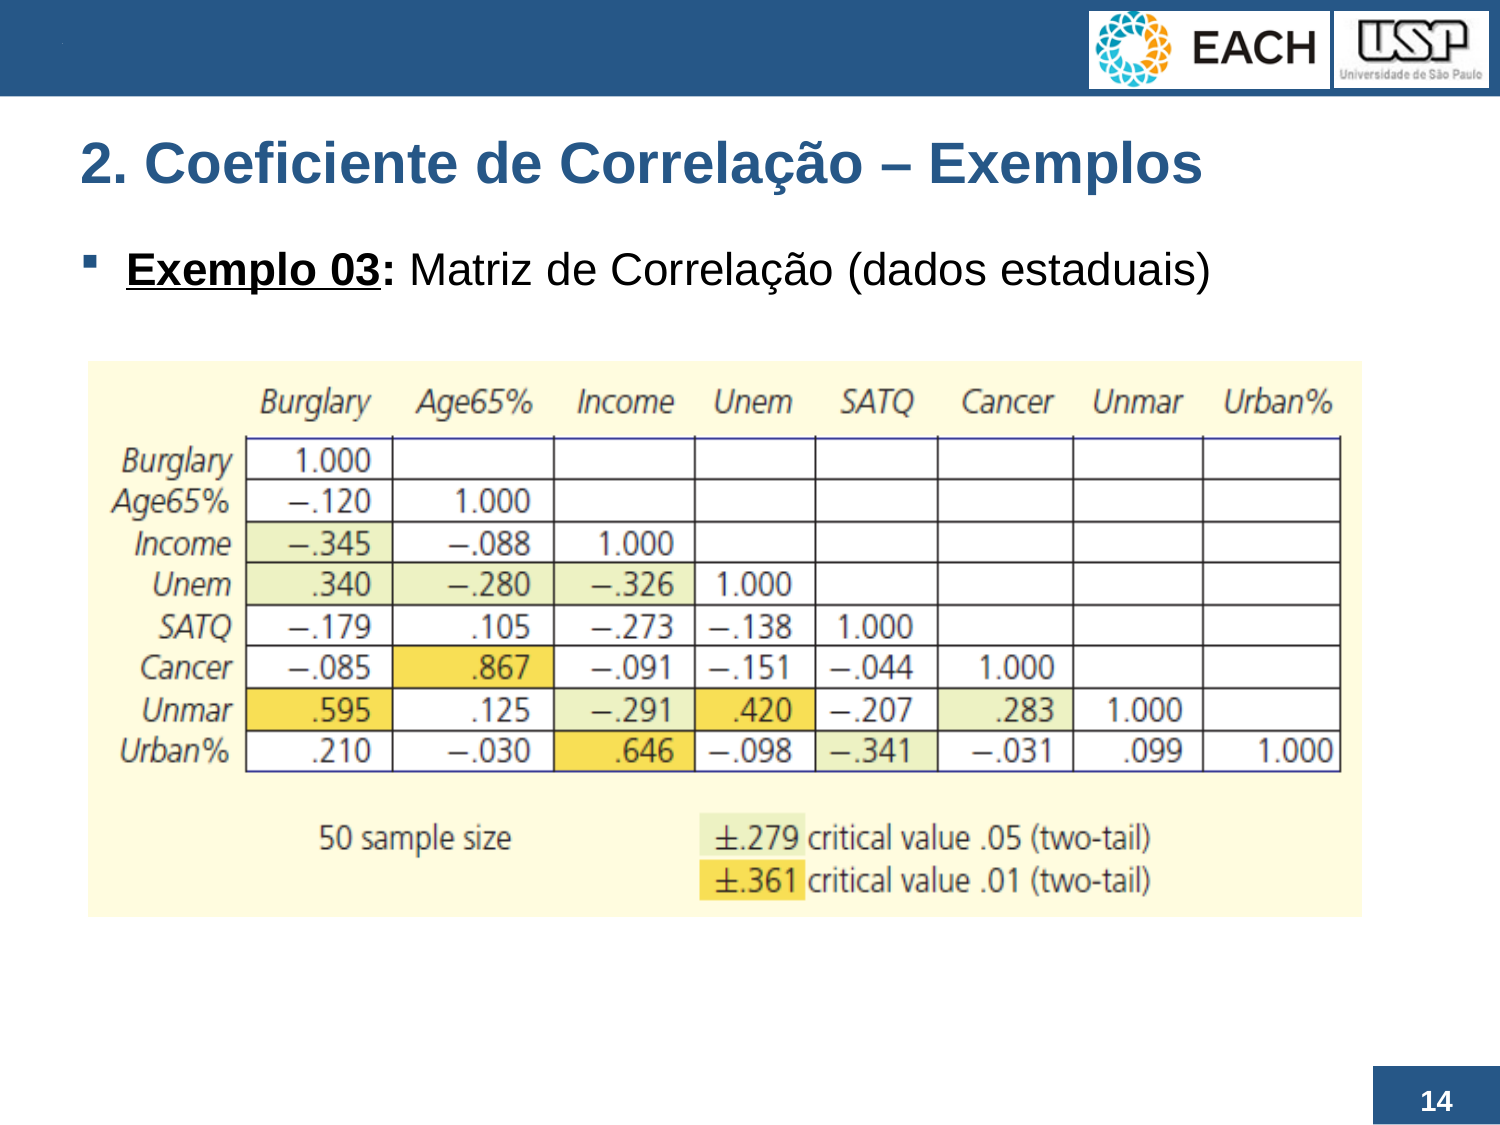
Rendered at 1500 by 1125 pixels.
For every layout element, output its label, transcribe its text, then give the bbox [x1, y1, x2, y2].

list Exemplo 03: Matriz de Correlação (dados estaduais) [64, 231, 1447, 1071]
picture [1334, 11, 1489, 88]
title 2. Coeficiente de Correlação – Exemplos [64, 117, 1448, 247]
picture [88, 361, 1363, 918]
picture [1089, 11, 1330, 89]
